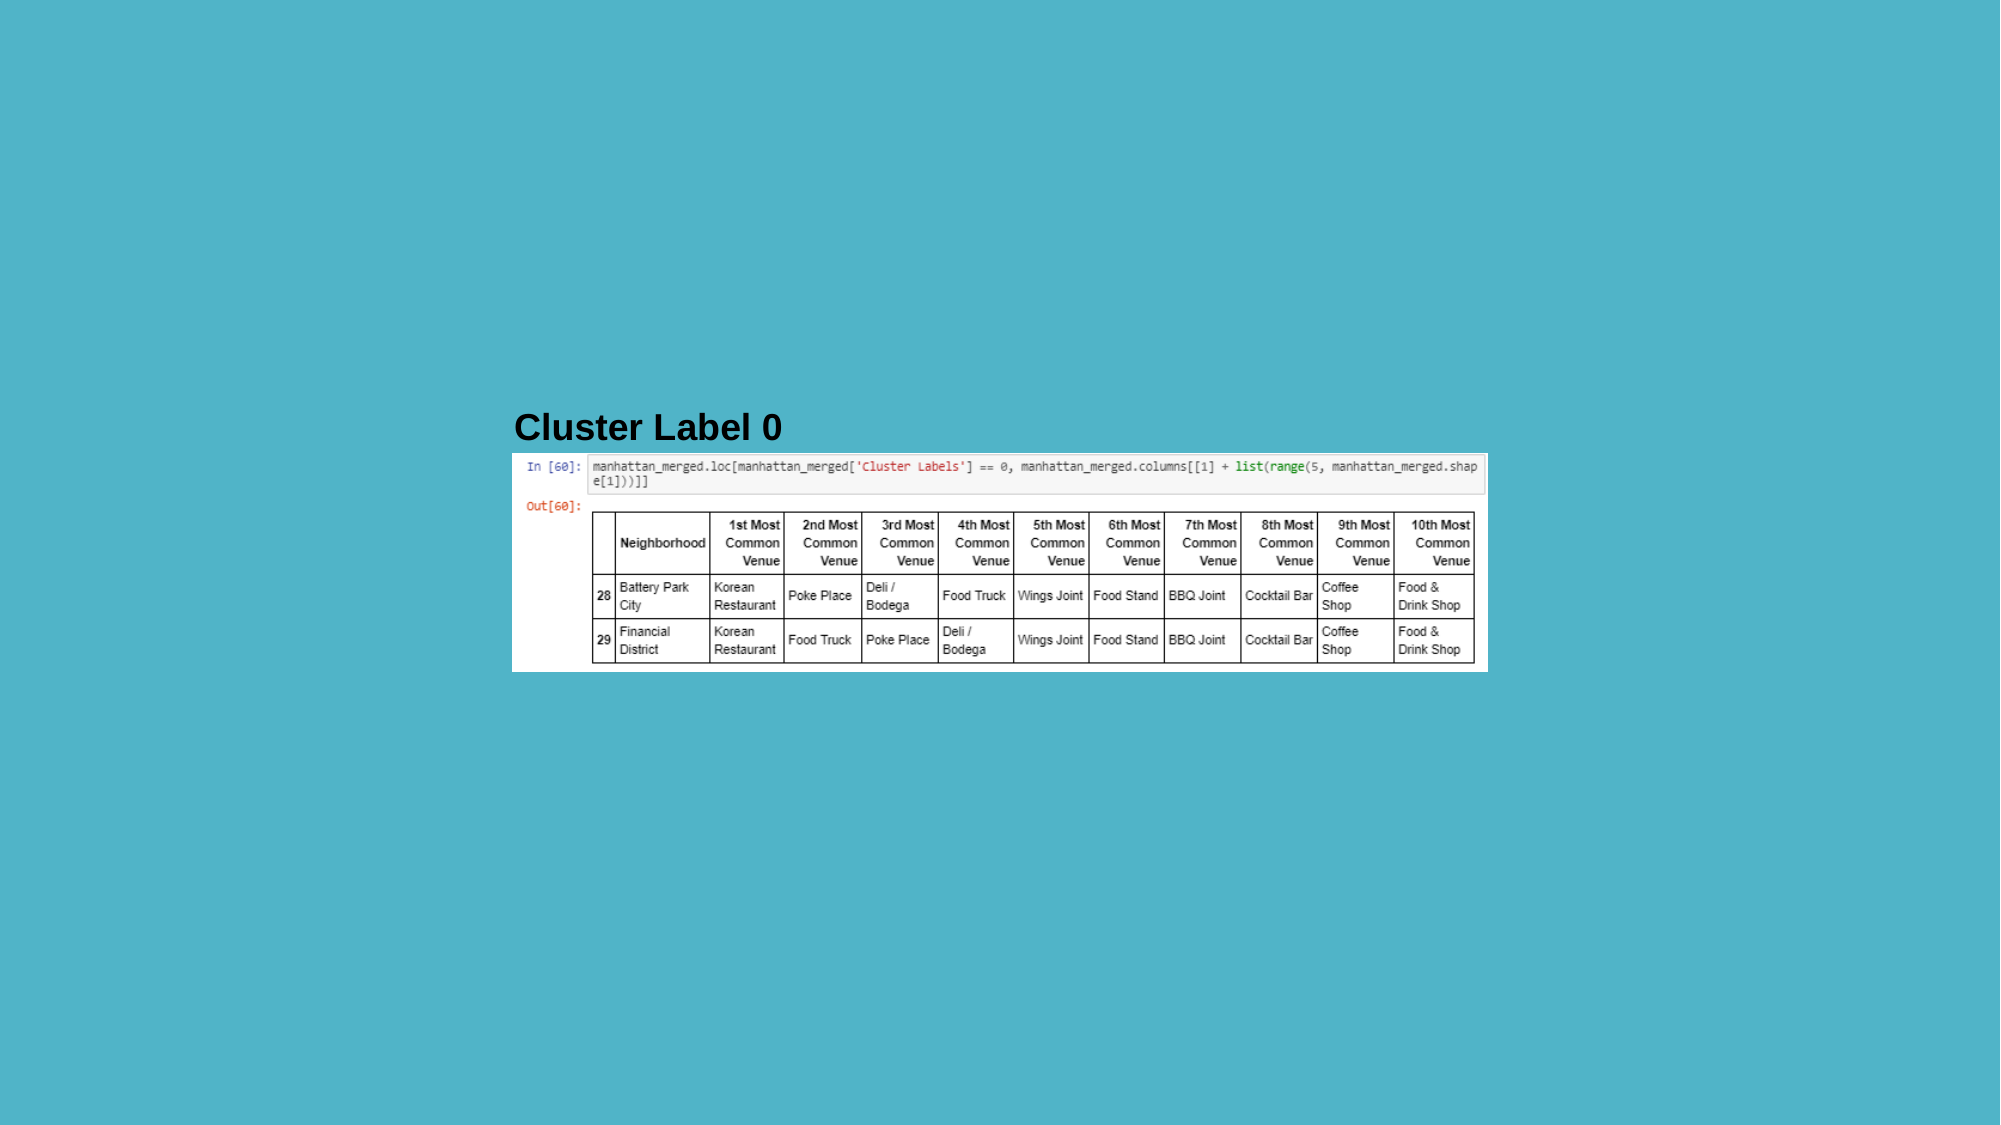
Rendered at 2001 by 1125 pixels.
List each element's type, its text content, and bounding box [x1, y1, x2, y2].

picture [512, 452, 1488, 672]
text_box Cluster Label 0 [424, 391, 798, 455]
